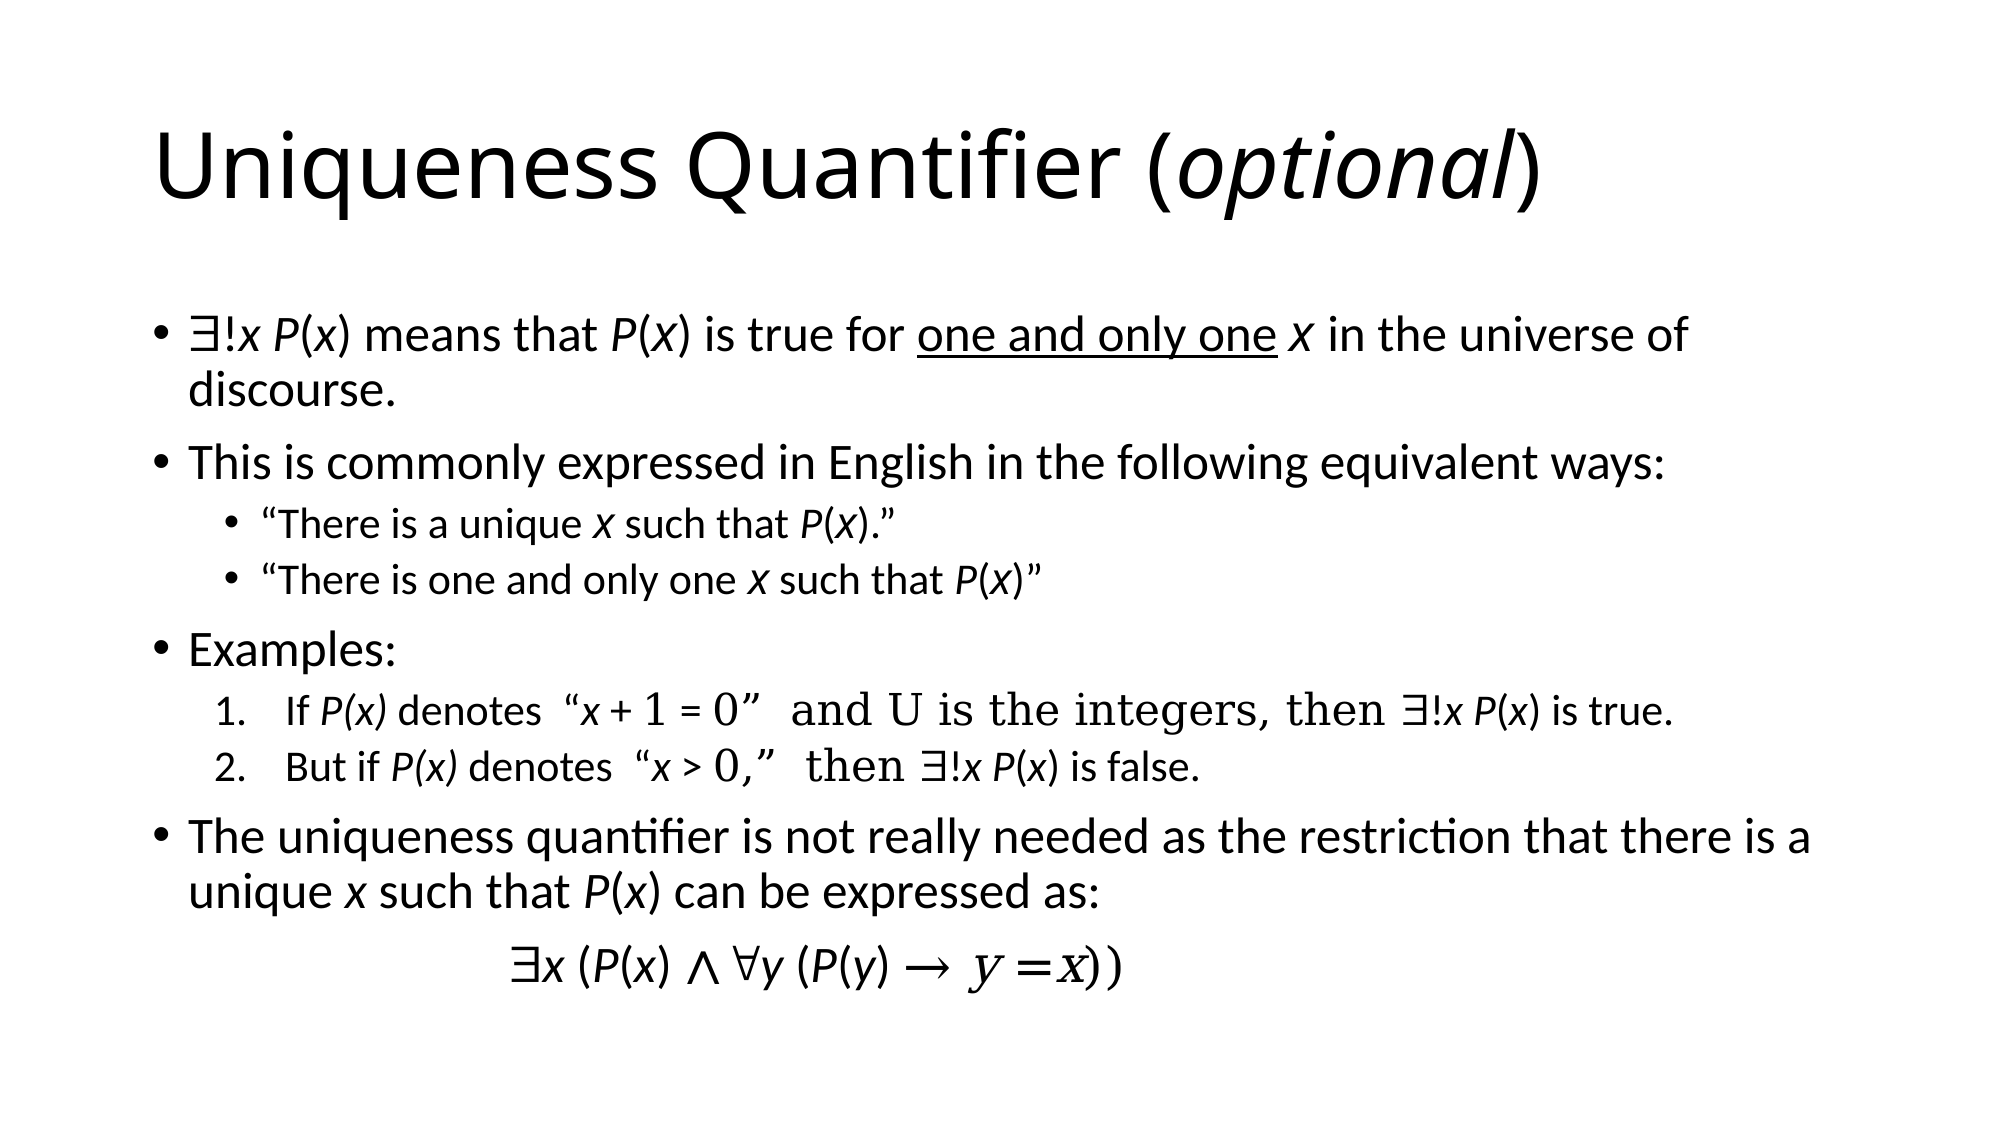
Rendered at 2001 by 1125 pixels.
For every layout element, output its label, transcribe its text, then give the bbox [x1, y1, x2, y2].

title Uniqueness Quantifier (optional) [137, 59, 1863, 278]
list !x P(x) means that P(x) is true for one and only one x in the universe of discourse. This is commonly expressed in English in the following equivalent ways: “There is a unique x such that P(x).” “There is one and only one x such that P(x)” Examples: If P(x) denotes “x + 1 = 0” and U is the integers, then !x P(x) is true. But if P(x) denotes “x > 0,” then !x P(x) is false. The uniqueness quantifier is not really needed as the restriction that there is a unique x such that P(x) can be expressed as: x (P(x) ∧y (P(y) → y =x)) [137, 299, 1863, 1014]
